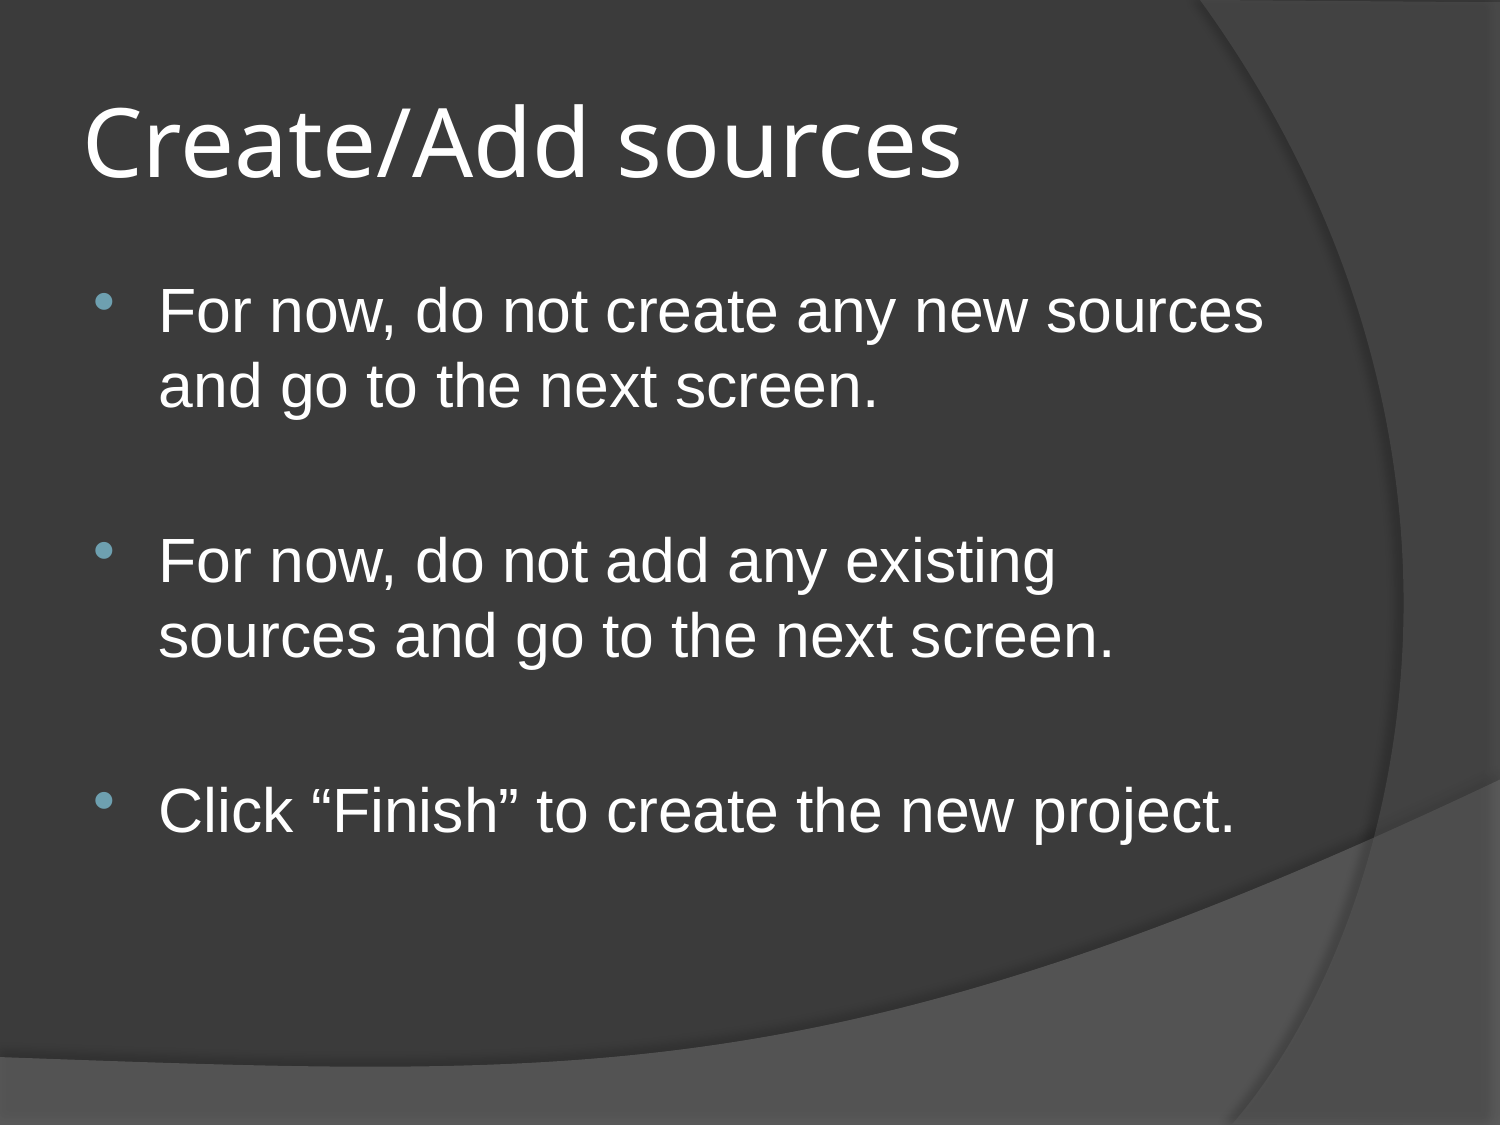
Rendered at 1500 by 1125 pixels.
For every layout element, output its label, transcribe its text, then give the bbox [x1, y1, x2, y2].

list For now, do not create any new sources and go to the next screen. For now, do not add any existing sources and go to the next screen. Click “Finish” to create the new project. [75, 262, 1300, 1005]
title Create/Add sources [75, 45, 1300, 233]
